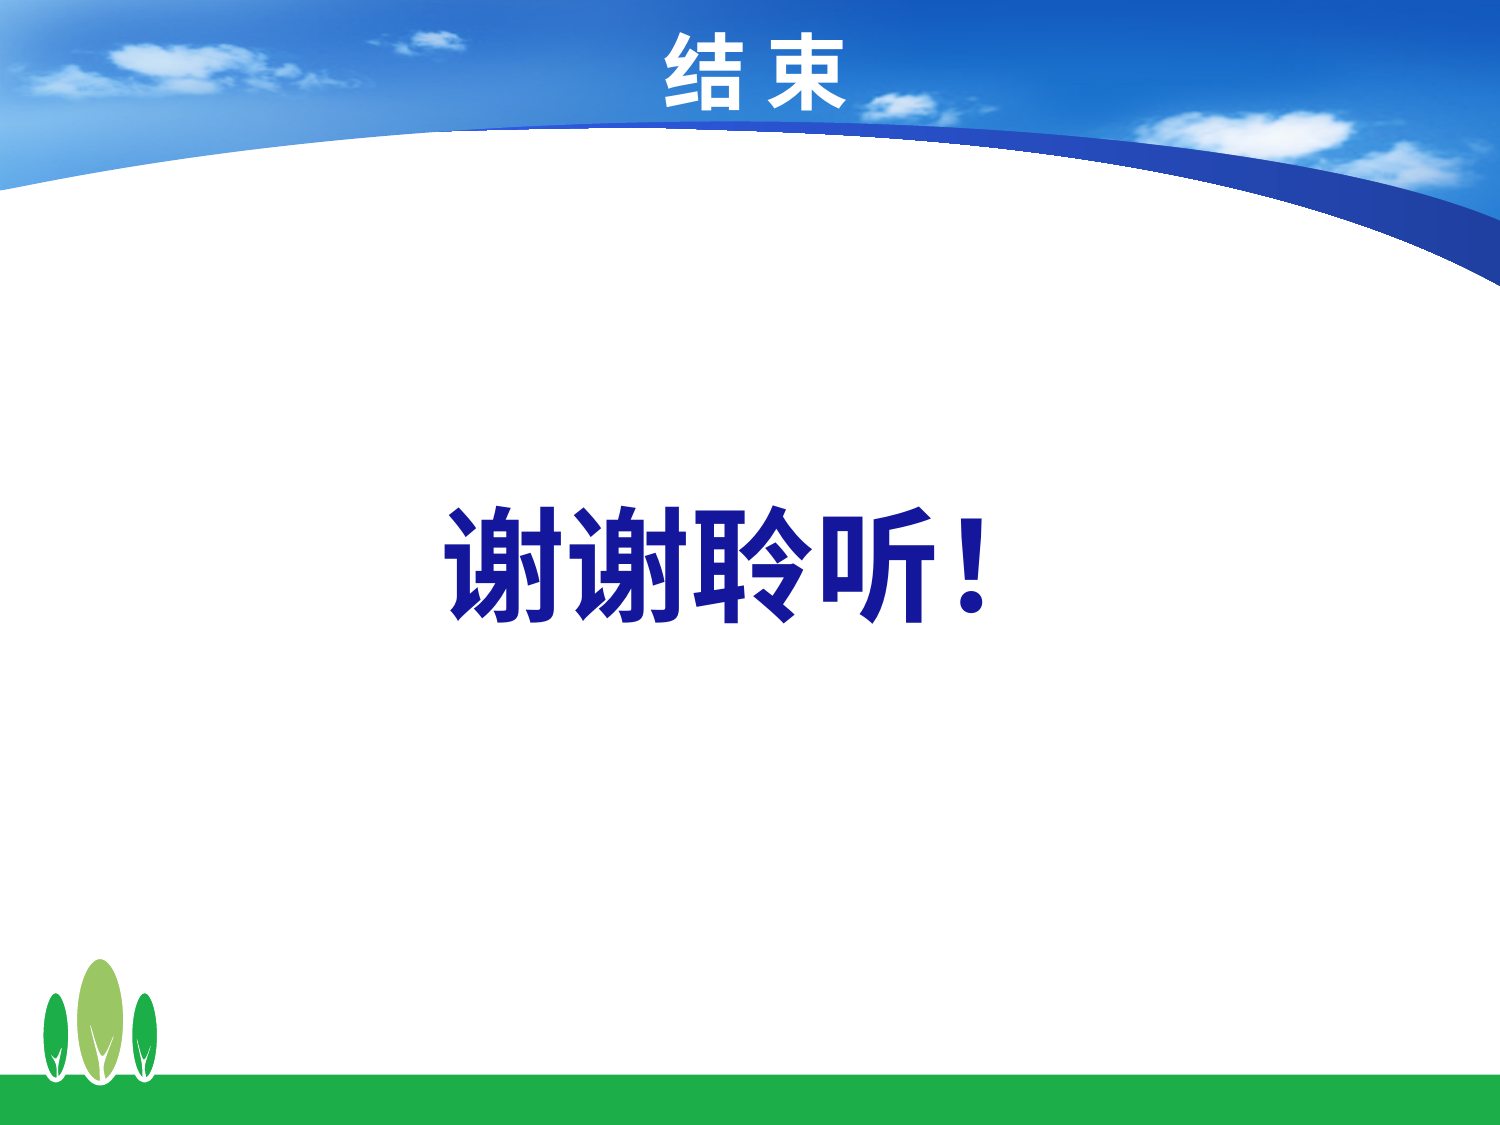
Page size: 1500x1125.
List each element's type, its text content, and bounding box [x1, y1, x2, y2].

list 谢谢聆听！ [425, 479, 1087, 681]
title 结 束 [75, 15, 1438, 126]
picture [0, 0, 1500, 221]
